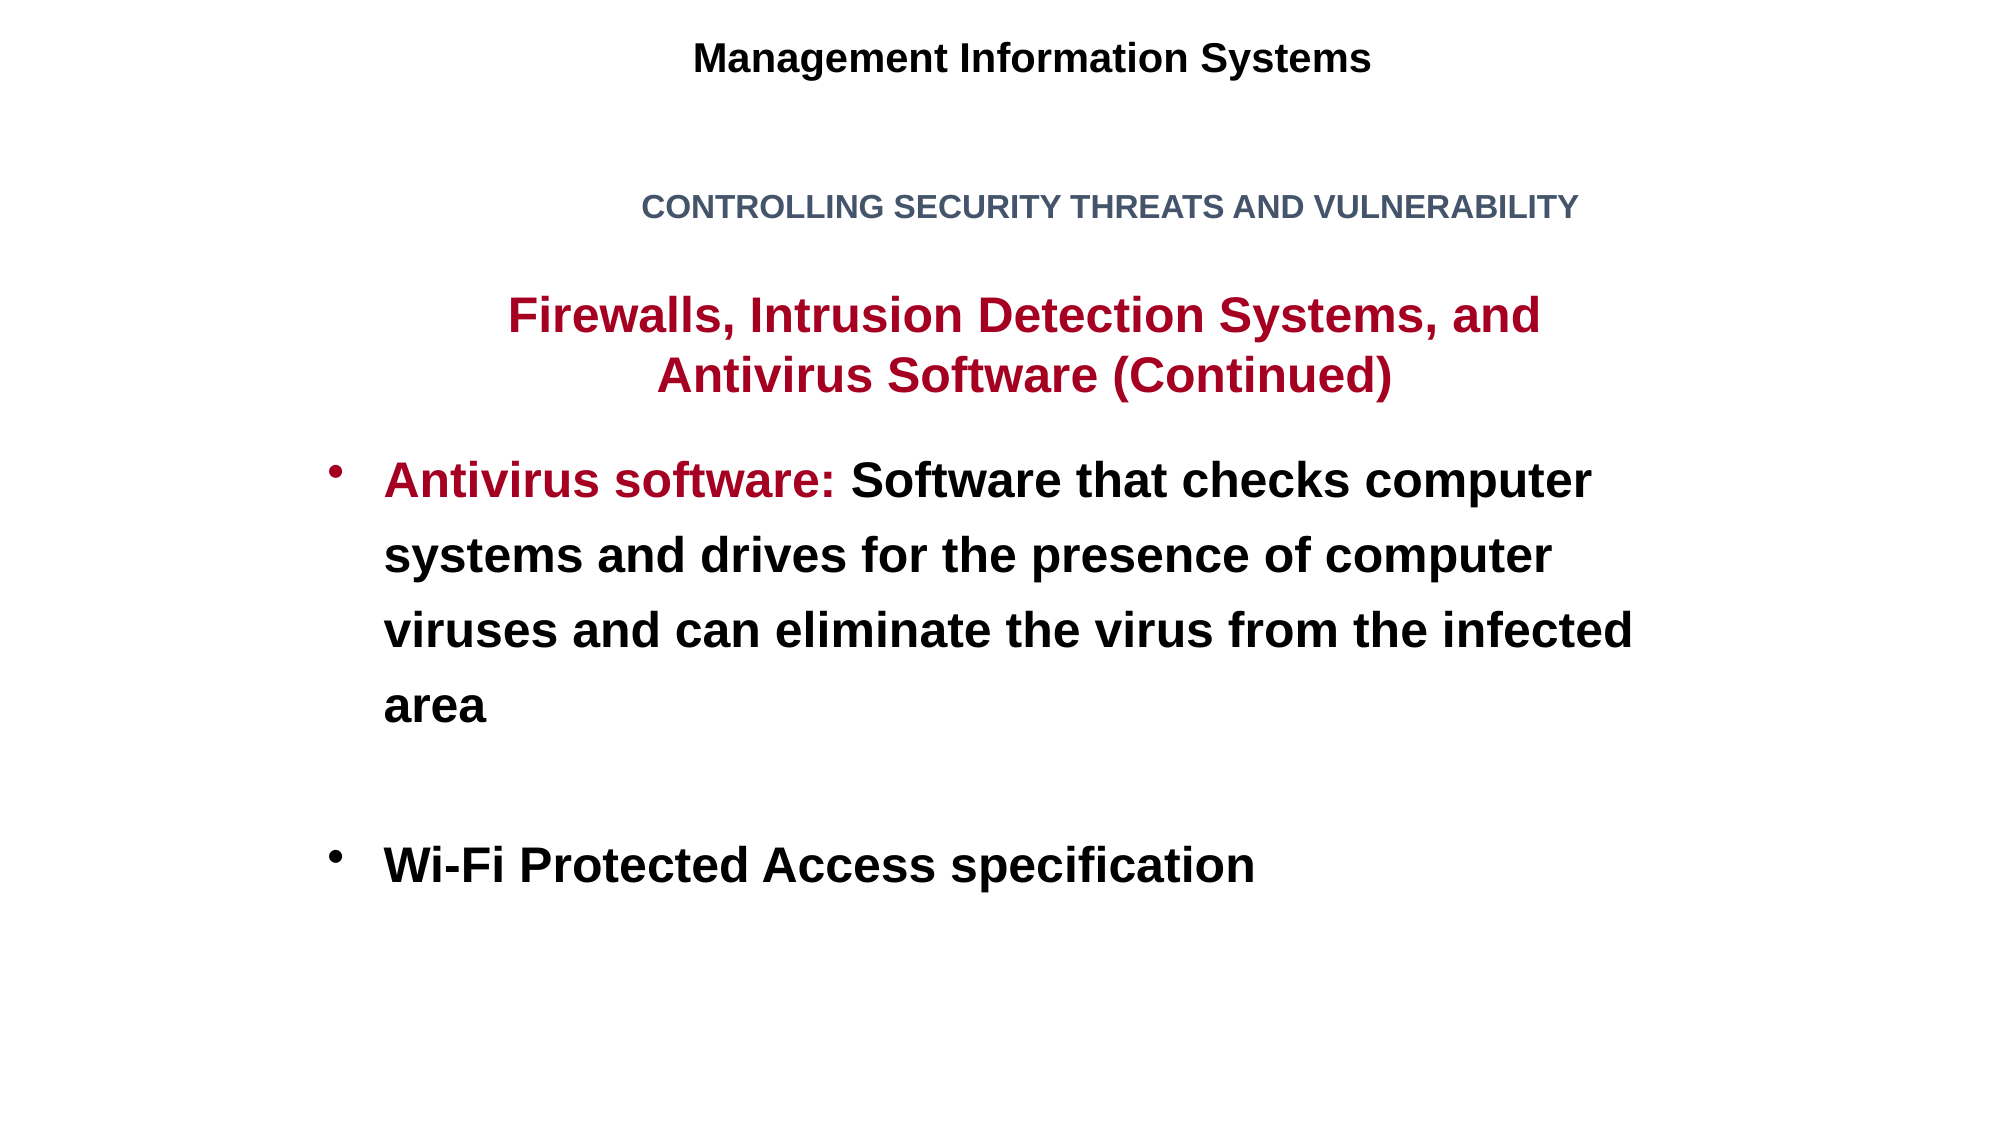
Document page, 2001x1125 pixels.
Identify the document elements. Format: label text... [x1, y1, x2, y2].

text_box Management Information Systems [395, 32, 1671, 119]
text_box CONTROLLING SECURITY THREATS AND VULNERABILITY [571, 178, 1650, 233]
text_box Firewalls, Intrusion Detection Systems, and Antivirus Software (Continued) [424, 274, 1625, 410]
text_box Antivirus software: Software that checks computer systems and drives for the presence of computer viruses and can eliminate the virus from the infected area Wi-Fi Protected Access specification [312, 425, 1700, 925]
